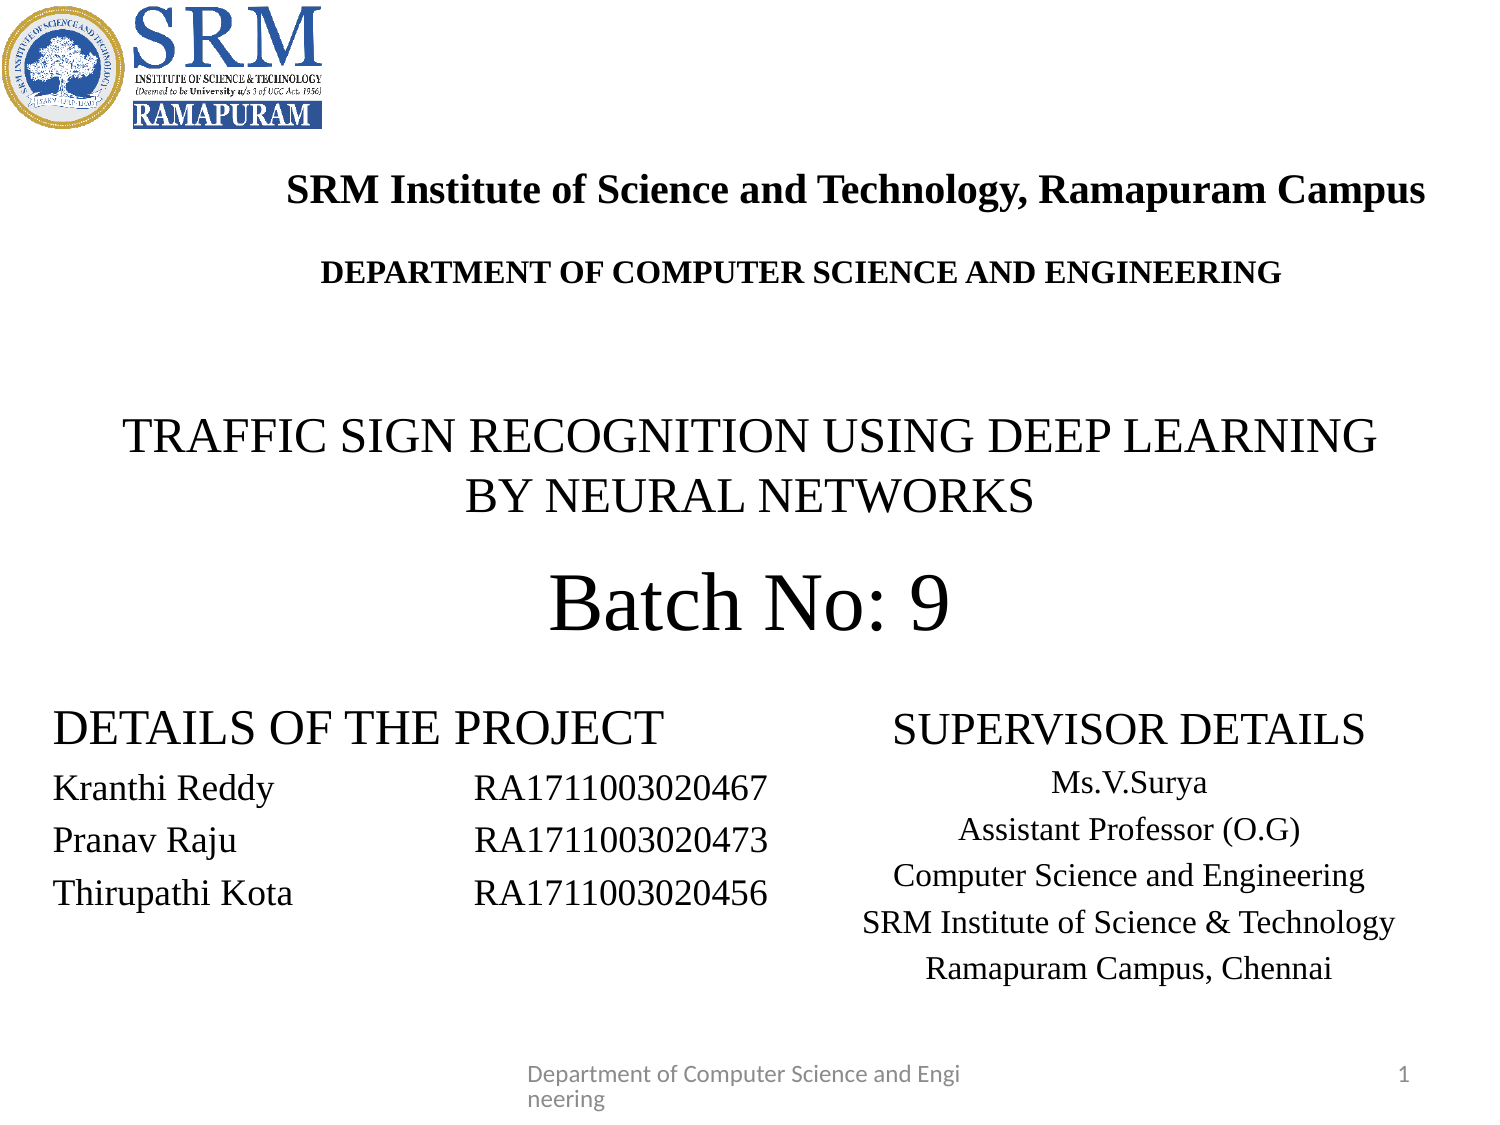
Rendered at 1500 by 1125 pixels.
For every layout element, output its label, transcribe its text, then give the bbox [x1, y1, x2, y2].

list SUPERVISOR DETAILS Ms.V.Surya Assistant Professor (O.G) Computer Science and Engineering SRM Institute of Science & Technology Ramapuram Campus, Chennai [835, 691, 1424, 1072]
slide_number 1 [1074, 1042, 1425, 1103]
text_box Batch No: 9 [74, 534, 1425, 660]
title TRAFFIC SIGN RECOGNITION USING DEEP LEARNING BY NEURAL NETWORKS [75, 399, 1425, 525]
picture [0, 4, 323, 131]
list DETAILS OF THE PROJECT Kranthi Reddy RA1711003020467 Pranav Raju RA1711003020473 Thirupathi Kota RA1711003020456 [37, 687, 788, 1075]
footer Department of Computer Science and Engineering [512, 1042, 988, 1103]
text_box SRM Institute of Science and Technology, Ramapuram Campus DEPARTMENT OF COMPUTER SCIENCE AND ENGINEERING [89, 112, 1440, 300]
